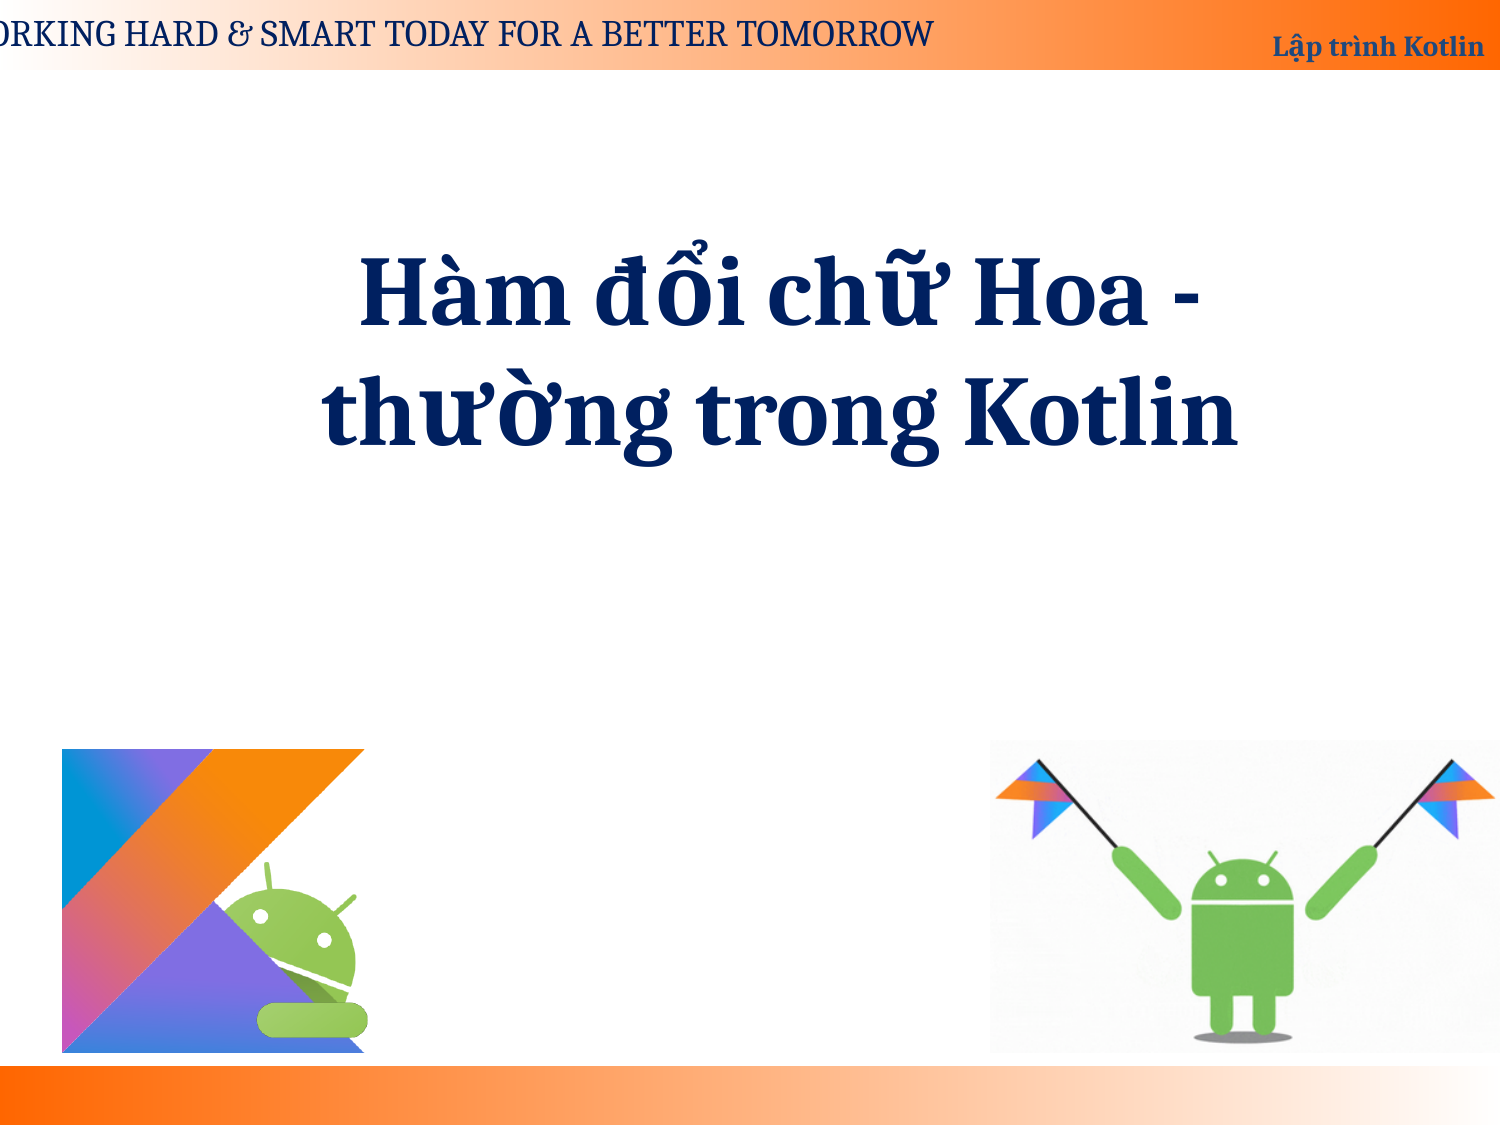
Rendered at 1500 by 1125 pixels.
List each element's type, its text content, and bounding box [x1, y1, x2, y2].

picture [990, 739, 1500, 1053]
picture [62, 749, 369, 1053]
text_box Hàm đổi chữ Hoa - thường trong Kotlin [187, 237, 1375, 454]
